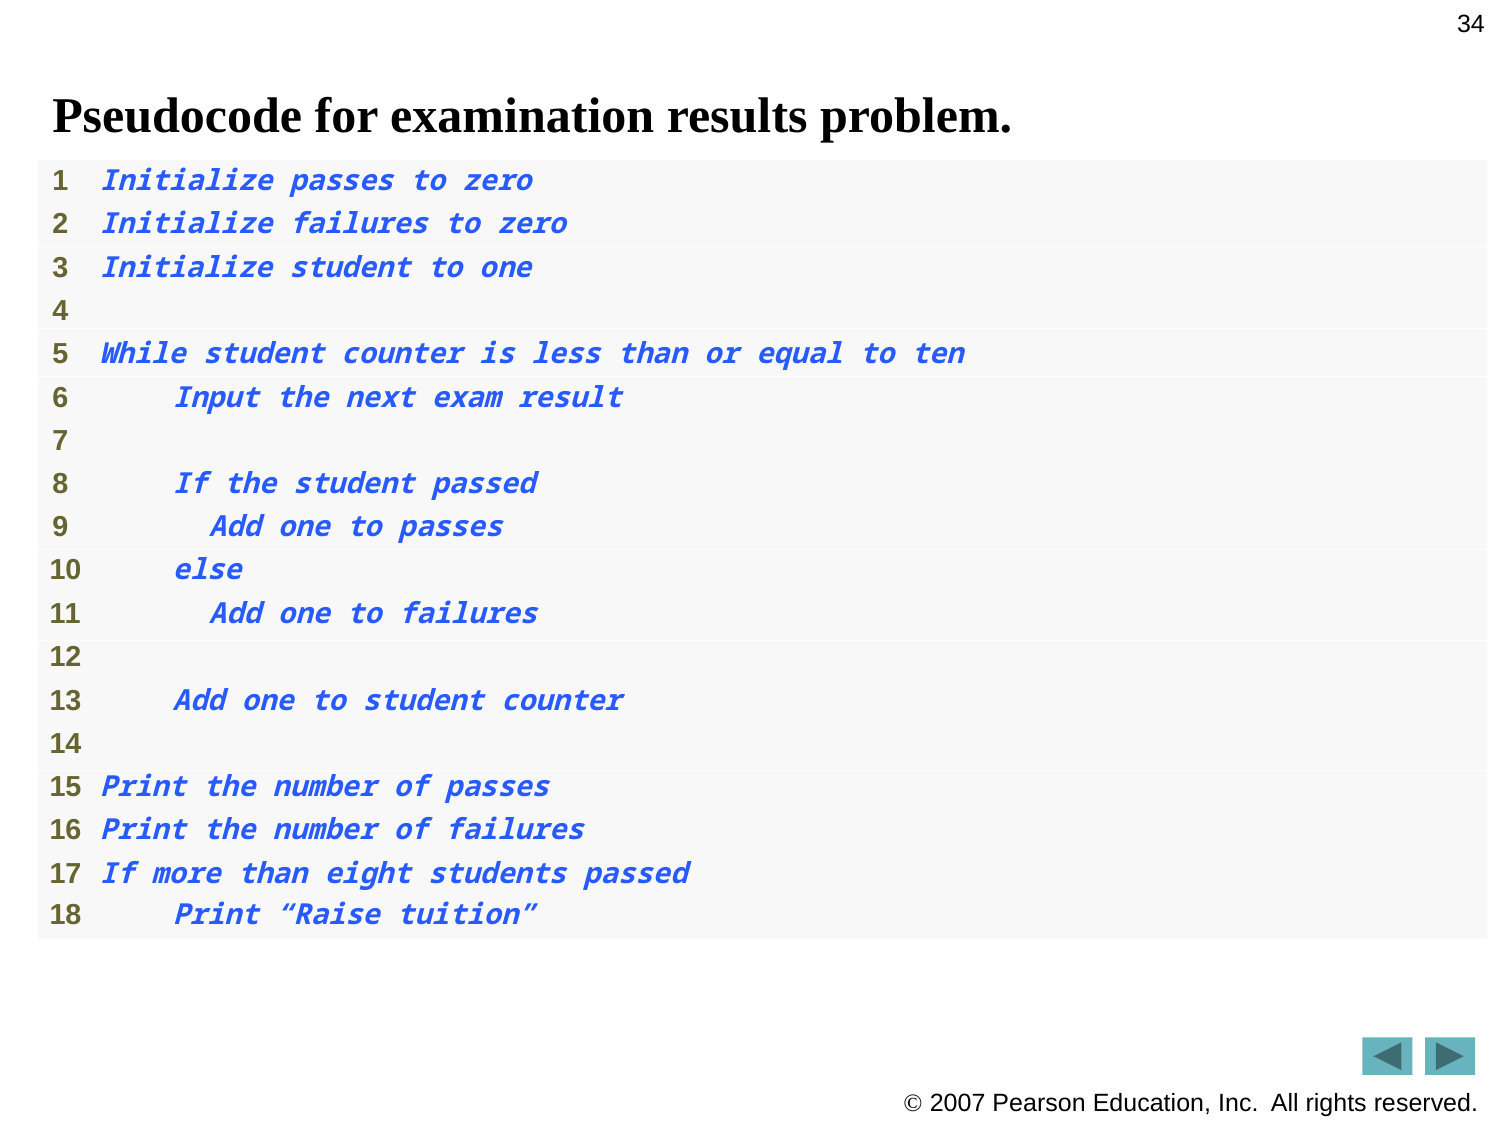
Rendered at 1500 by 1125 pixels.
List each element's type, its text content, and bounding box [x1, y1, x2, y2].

text_box Pseudocode for examination results problem. [37, 86, 1463, 152]
slide_number 34 [1149, 0, 1500, 79]
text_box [37, 159, 1488, 976]
